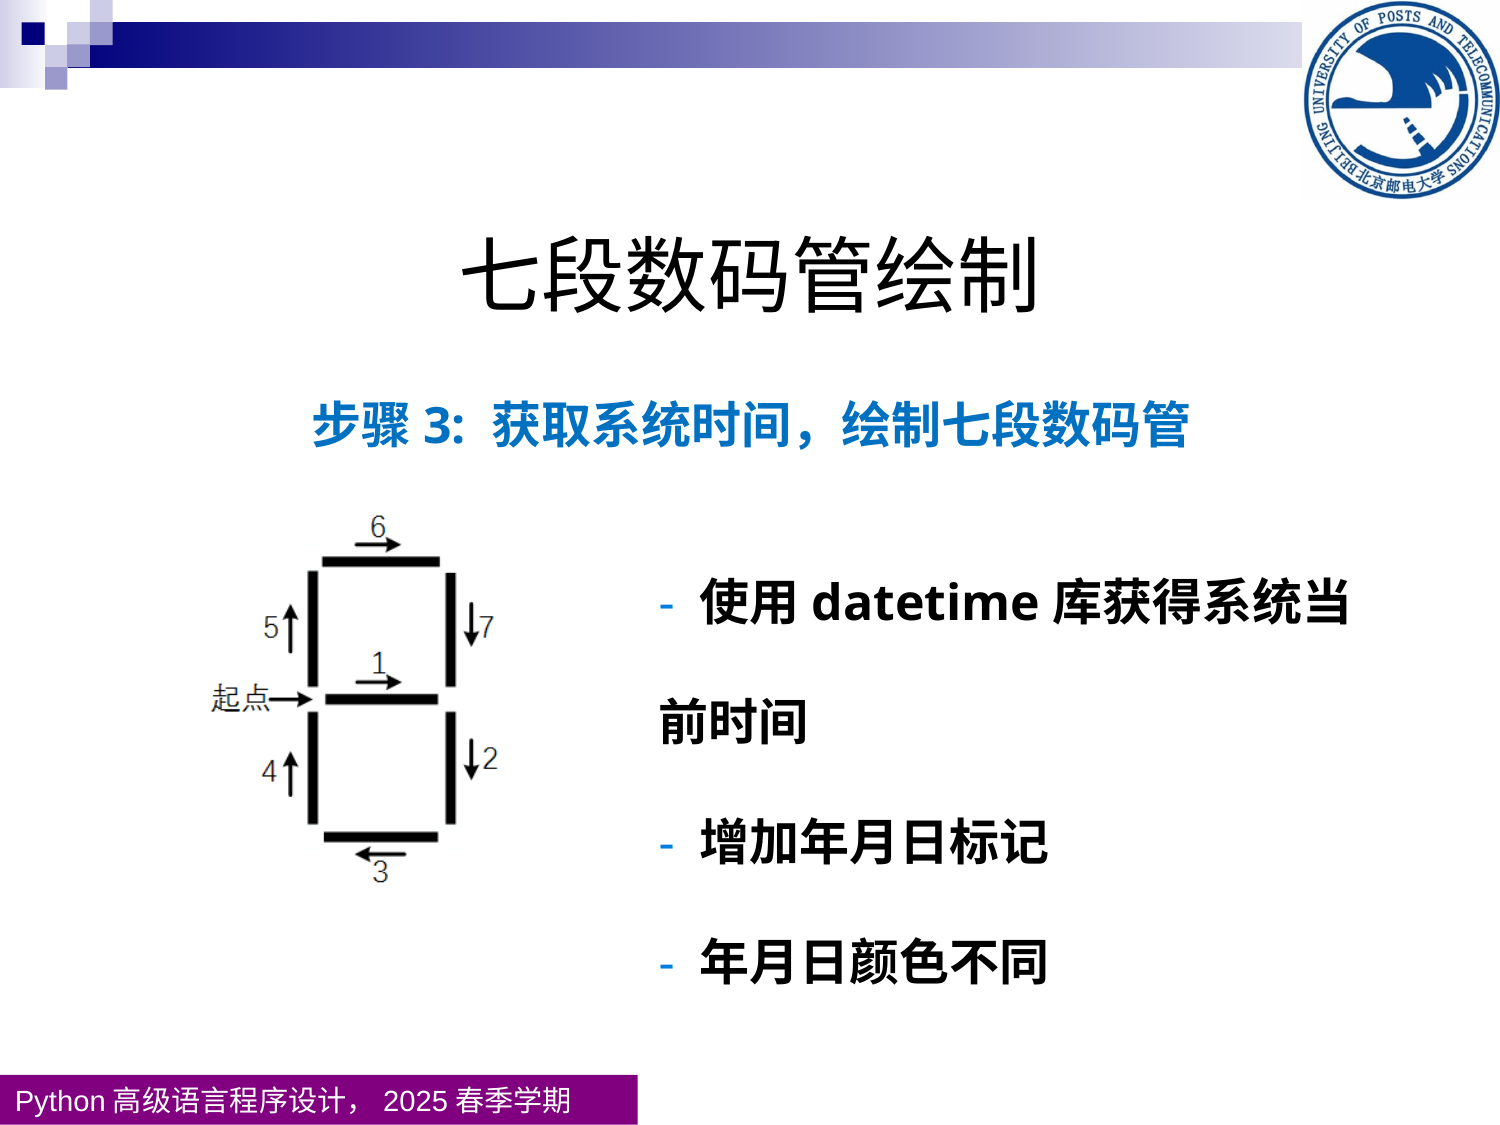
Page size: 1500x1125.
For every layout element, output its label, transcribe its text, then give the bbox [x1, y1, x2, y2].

text_box 步骤3: 获取系统时间，绘制七段数码管 [1, 356, 1500, 462]
text_box - 使用datetime库获得系统当前时间 - 增加年月日标记 - 年月日颜色不同 [643, 503, 1400, 999]
picture [1302, 0, 1500, 200]
text_box 七段数码管绘制 [0, 219, 1500, 351]
picture [194, 503, 514, 904]
